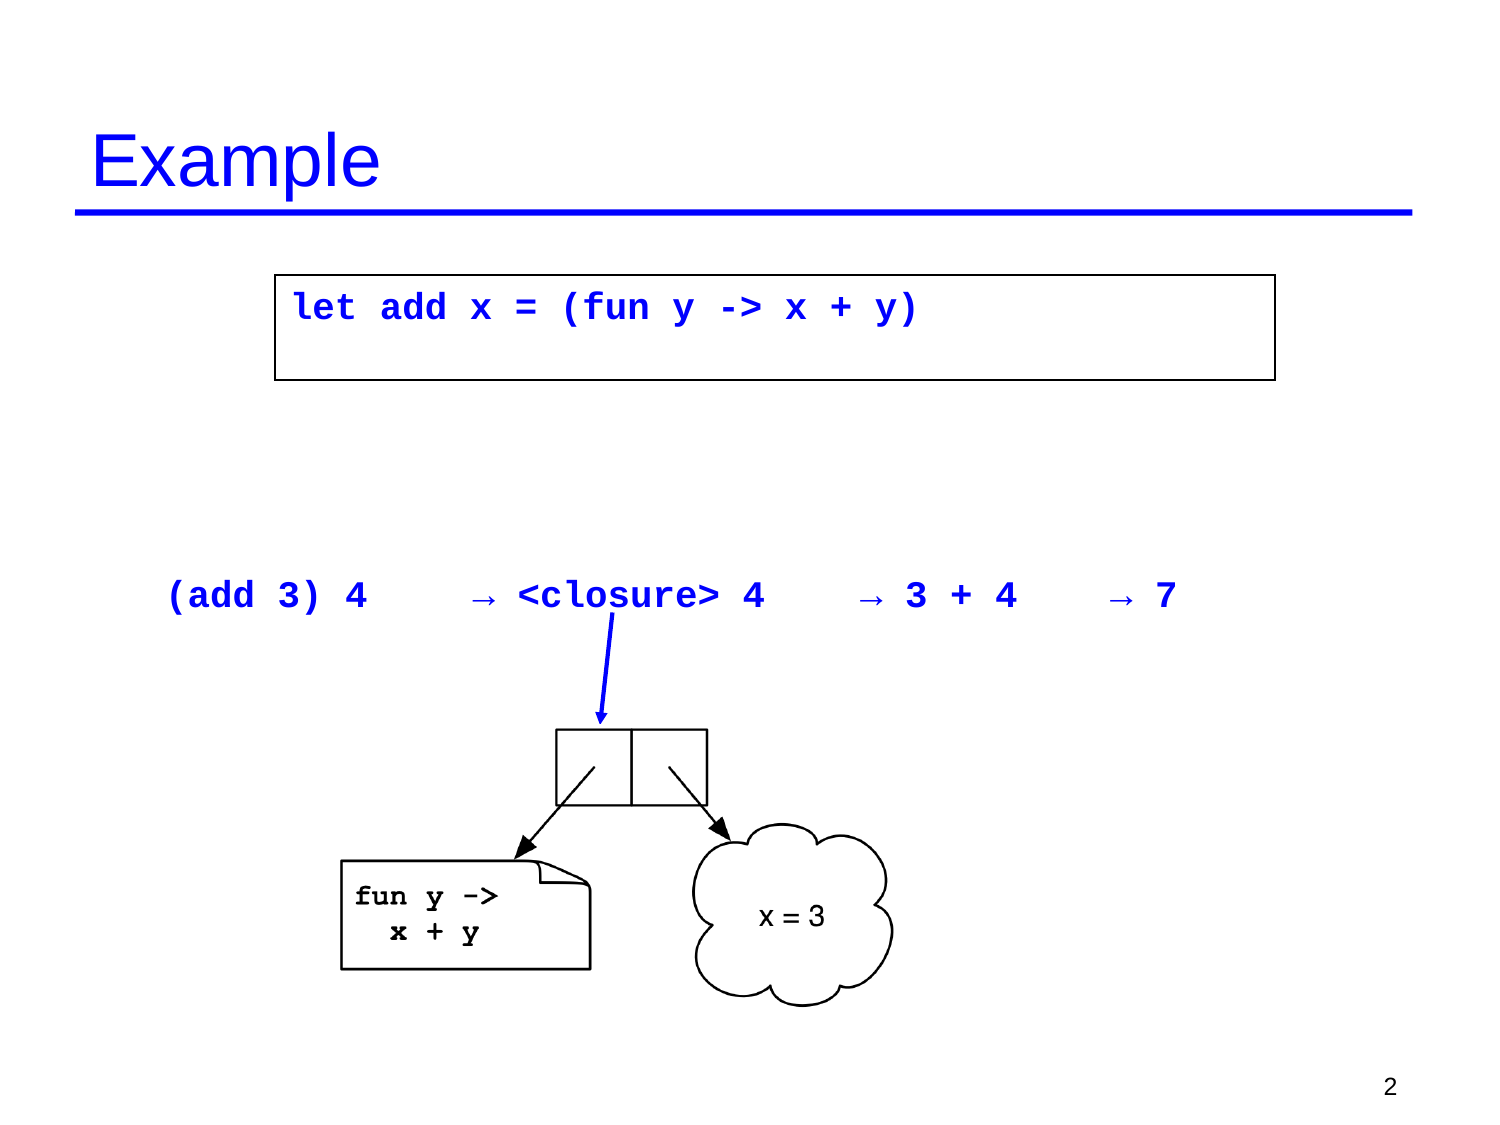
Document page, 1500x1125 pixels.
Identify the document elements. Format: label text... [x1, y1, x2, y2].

text_box (add 3) 4 [150, 562, 383, 623]
text_box → 3 + 4 [845, 562, 1033, 622]
slide_number 2 [1099, 1062, 1413, 1101]
text_box → <closure> 4 [457, 562, 780, 623]
title Example [74, 99, 1413, 213]
text_box let add x = (fun y -> x + y) [275, 274, 1275, 380]
text_box [595, 612, 613, 723]
text_box → 7 [1095, 562, 1193, 623]
picture [337, 724, 905, 1014]
